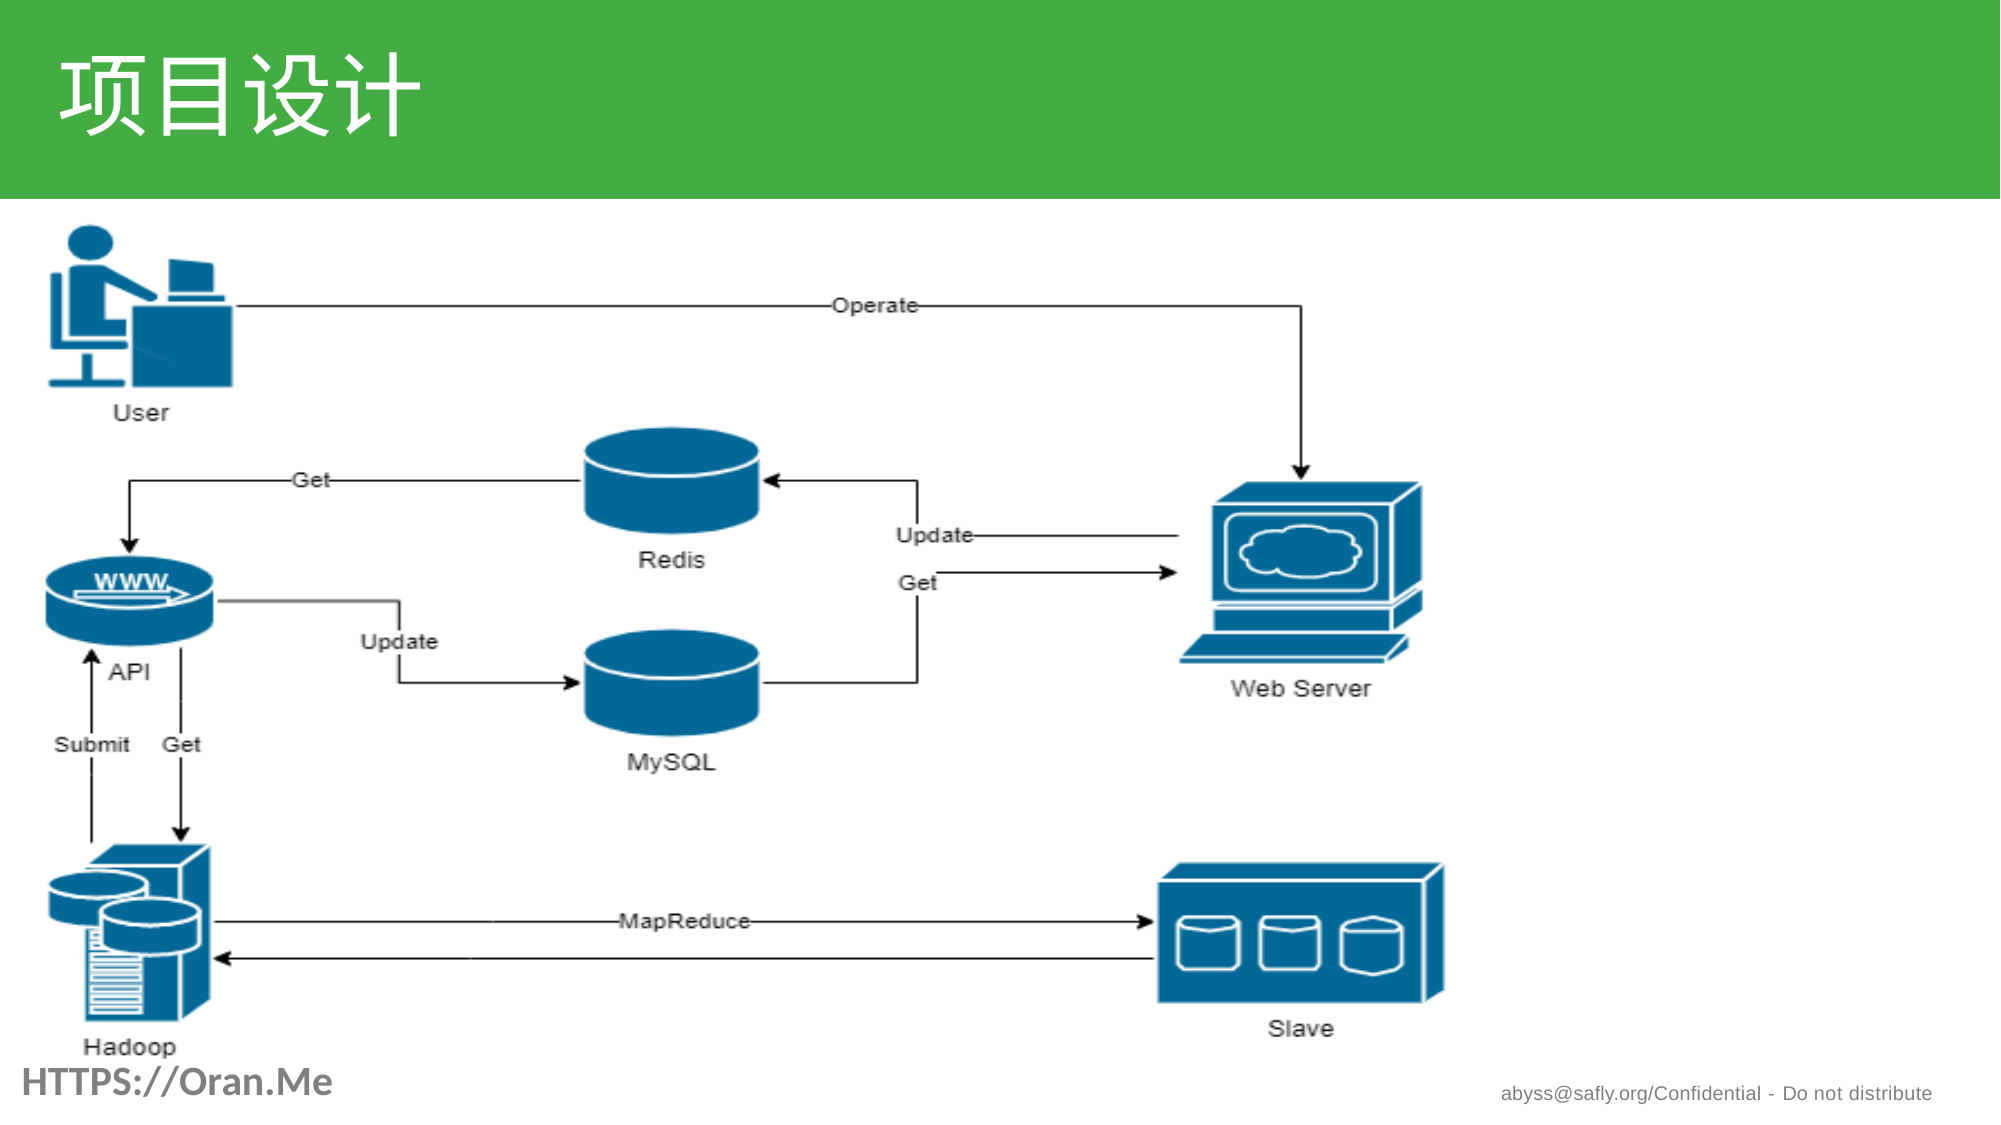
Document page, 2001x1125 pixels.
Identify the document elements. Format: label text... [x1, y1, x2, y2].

text_box abyss@safly.org/Confidential - Do not distribute [1498, 1079, 2000, 1105]
text_box HTTPS://Oran.Me [6, 1046, 370, 1112]
text_box [0, 0, 2000, 199]
title 项目设计 [42, 22, 491, 177]
picture [42, 221, 1450, 1061]
